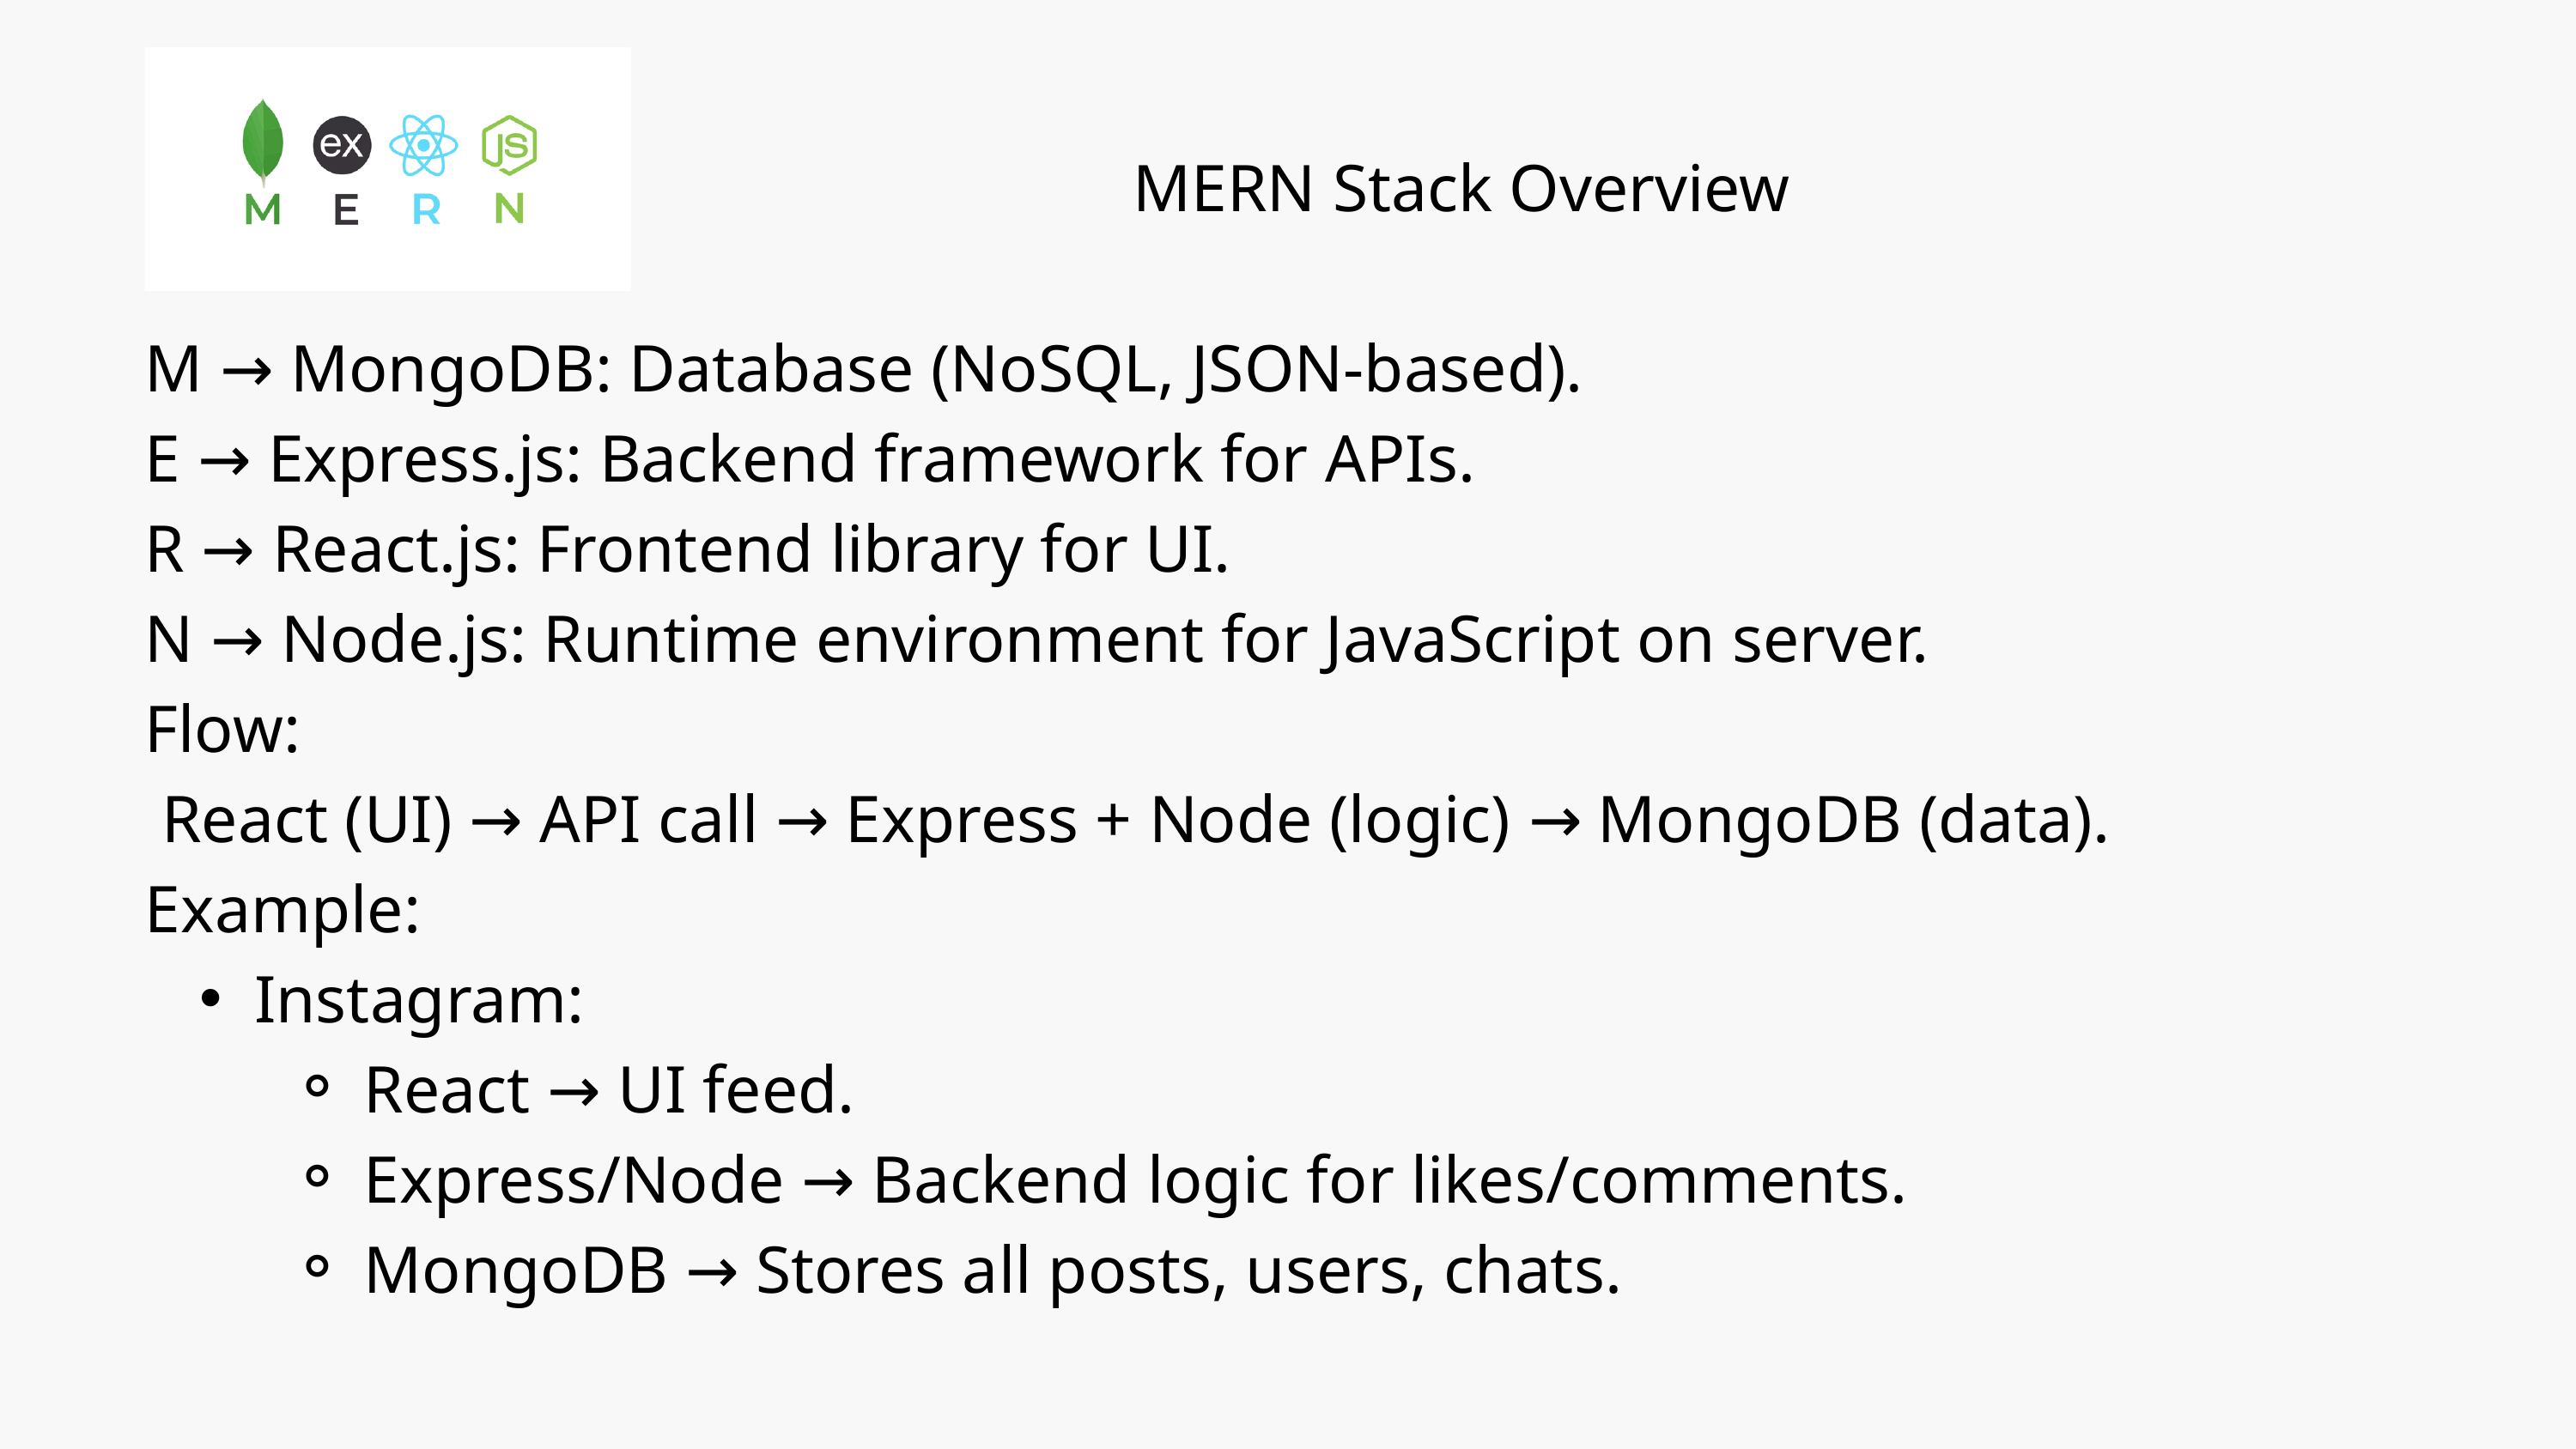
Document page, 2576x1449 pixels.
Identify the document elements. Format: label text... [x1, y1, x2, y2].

text_box [144, 47, 631, 291]
text_box MERN Stack Overview M → MongoDB: Database (NoSQL, JSON-based). E → Express.js: Backend framework for APIs. R → React.js: Frontend library for UI. N → Node.js: Runtime environment for JavaScript on server. Flow: React (UI) → API call → Express + Node (logic) → MongoDB (data). Example: Instagram: React → UI feed. Express/Node → Backend logic for likes/comments. MongoDB → Stores all posts, users, chats. [144, 134, 2432, 1397]
